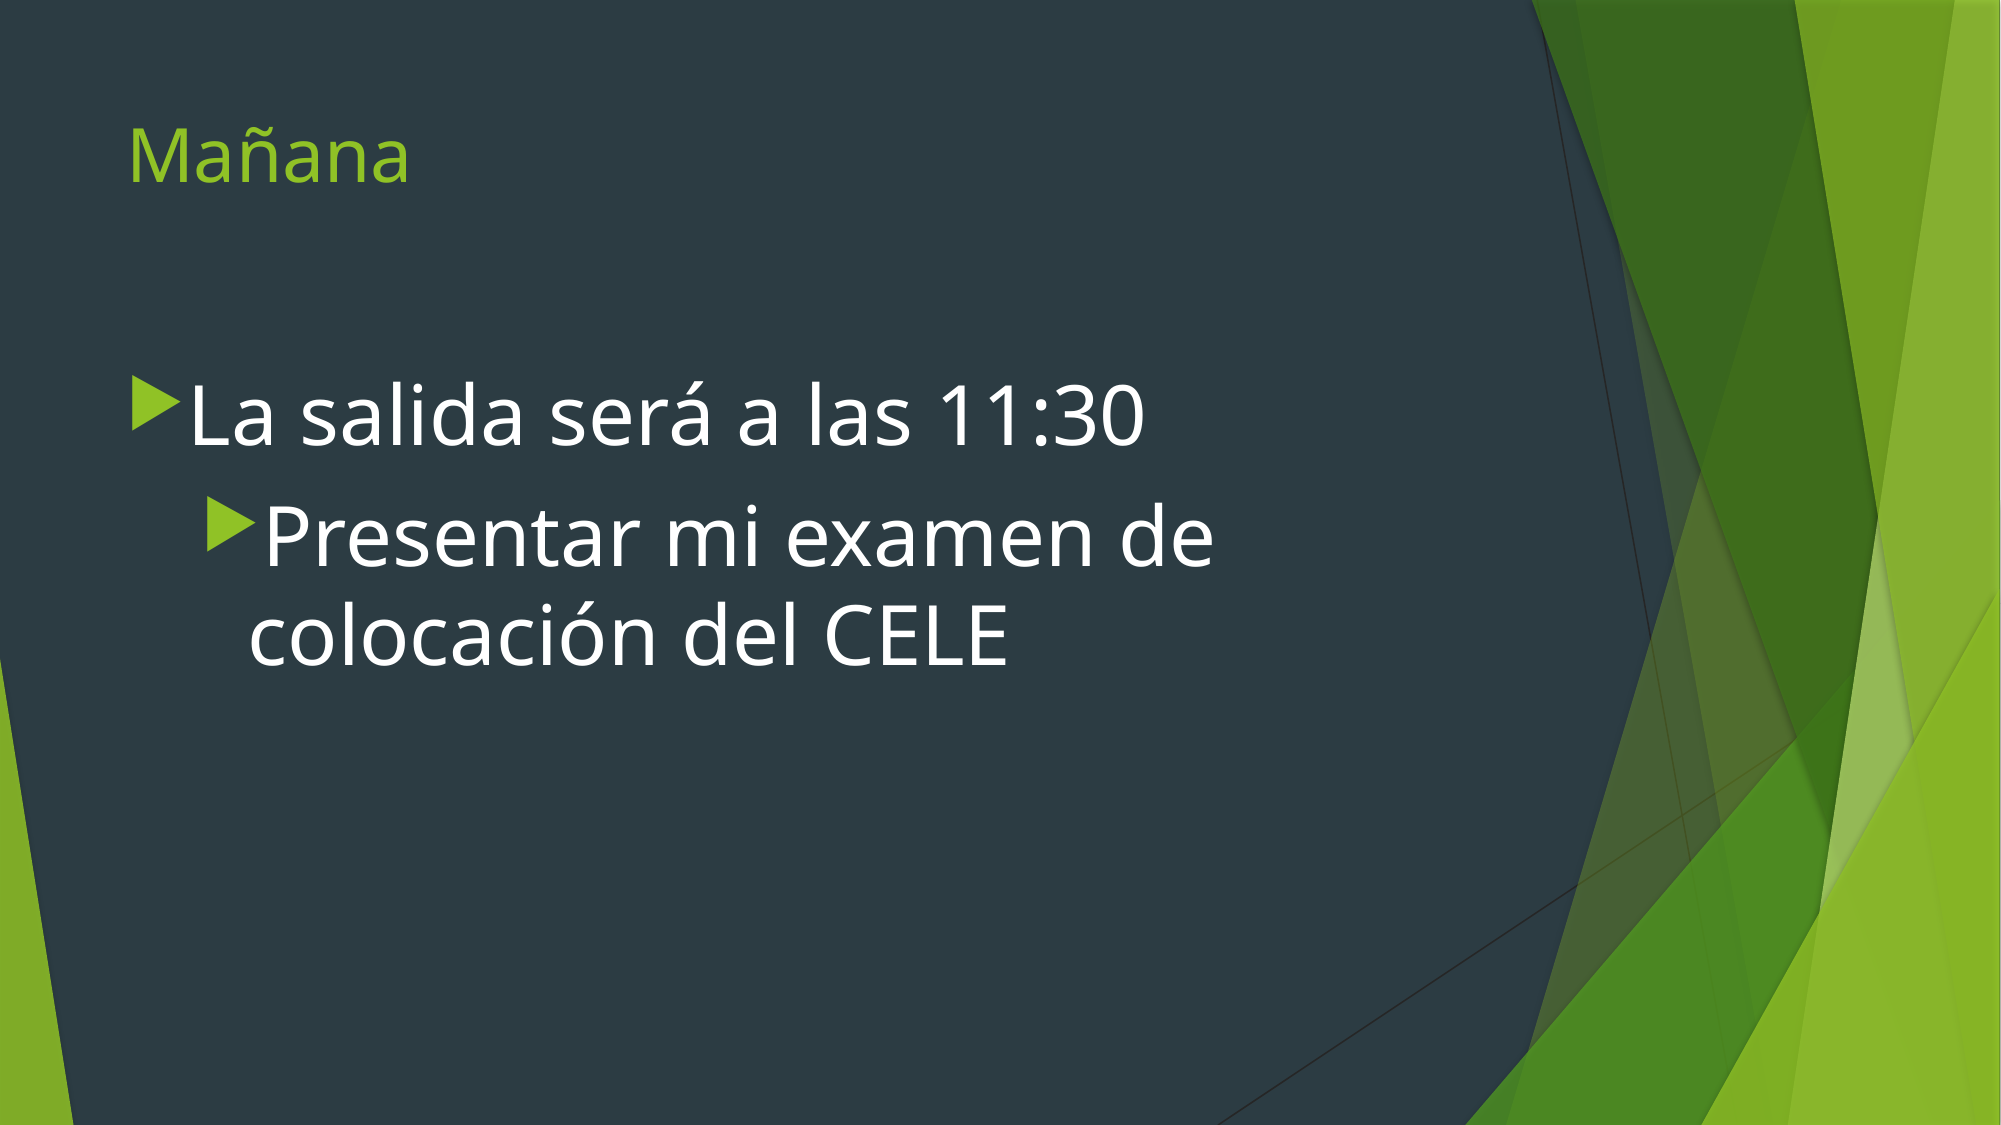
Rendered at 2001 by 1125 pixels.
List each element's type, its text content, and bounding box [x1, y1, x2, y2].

list La salida será a las 11:30 Presentar mi examen de colocación del CELE [111, 354, 1522, 992]
title Mañana [111, 99, 1522, 317]
